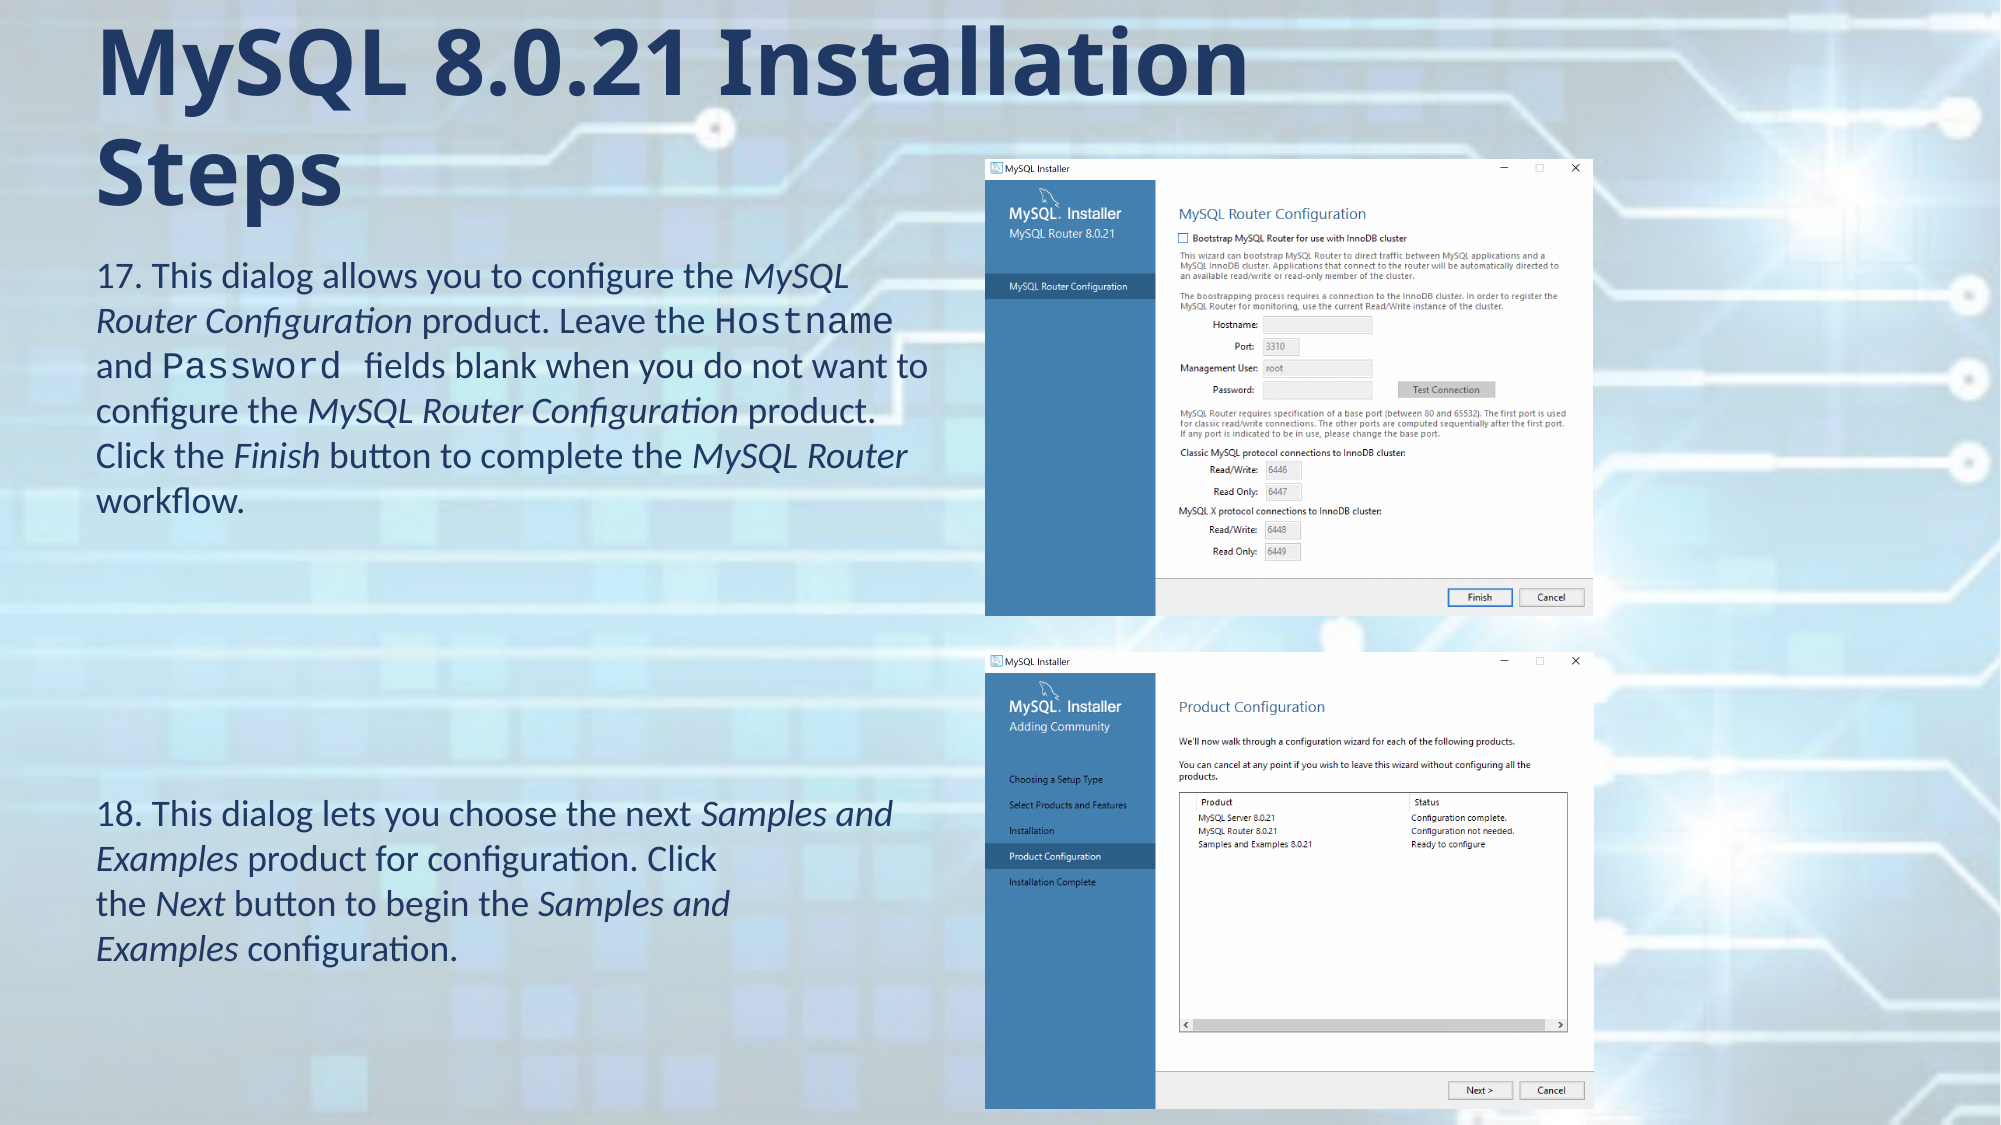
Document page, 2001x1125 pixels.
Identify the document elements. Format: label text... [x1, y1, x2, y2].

text_box This dialog lets you choose the next Samples and Examples product for configuration. Click the Next button to begin the Samples and Examples configuration. [81, 781, 969, 977]
text_box 17. This dialog allows you to configure the MySQL Router Configuration product. Leave the Hostname and Password fields blank when you do not want to configure the MySQL Router Configuration product. Click the Finish button to complete the MySQL Router workflow. [81, 243, 969, 529]
text_box MySQL 8.0.21 Installation Steps [81, 0, 1270, 232]
picture [0, 0, 2001, 1125]
